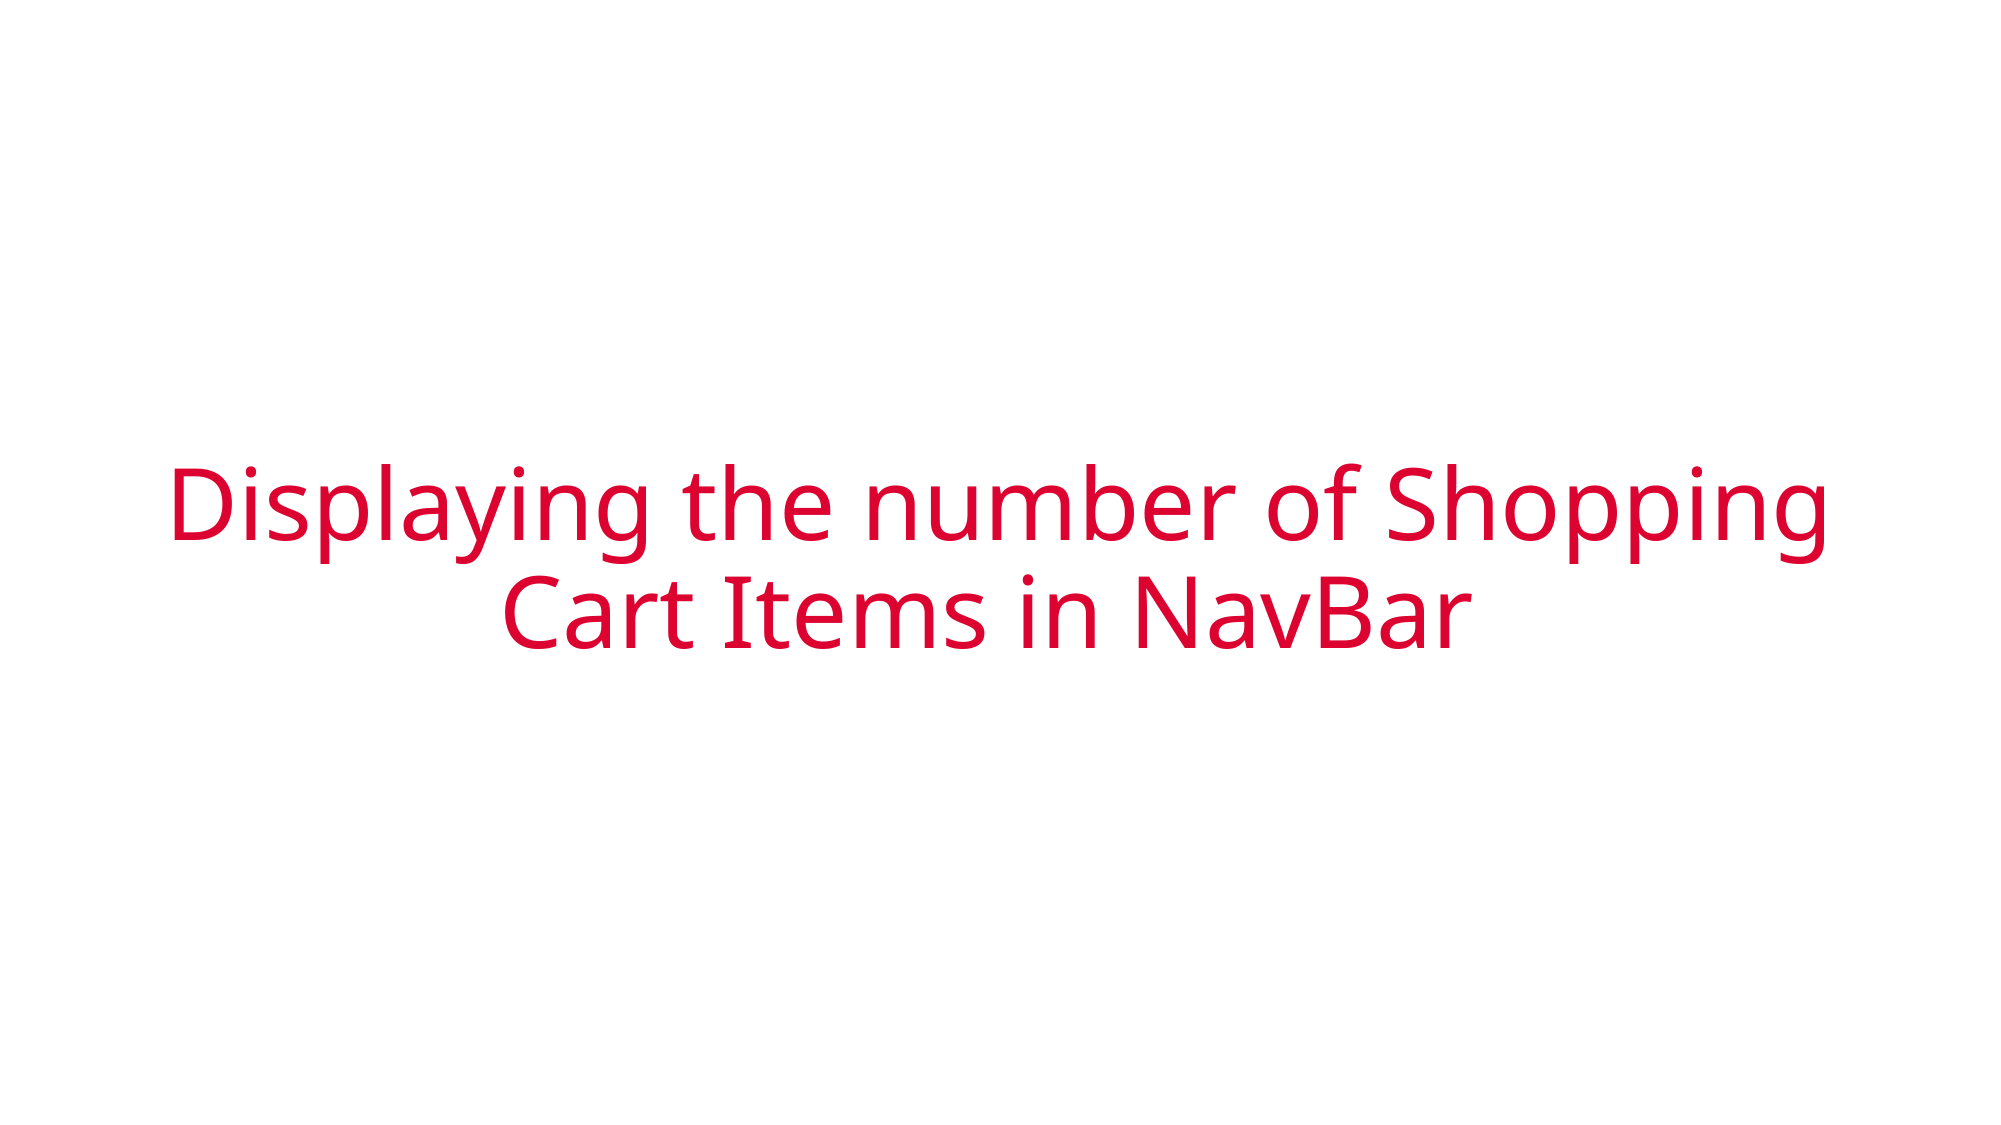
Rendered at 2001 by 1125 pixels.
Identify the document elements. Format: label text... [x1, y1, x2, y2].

title Displaying the number of Shopping Cart Items in NavBar [0, 0, 2000, 1125]
